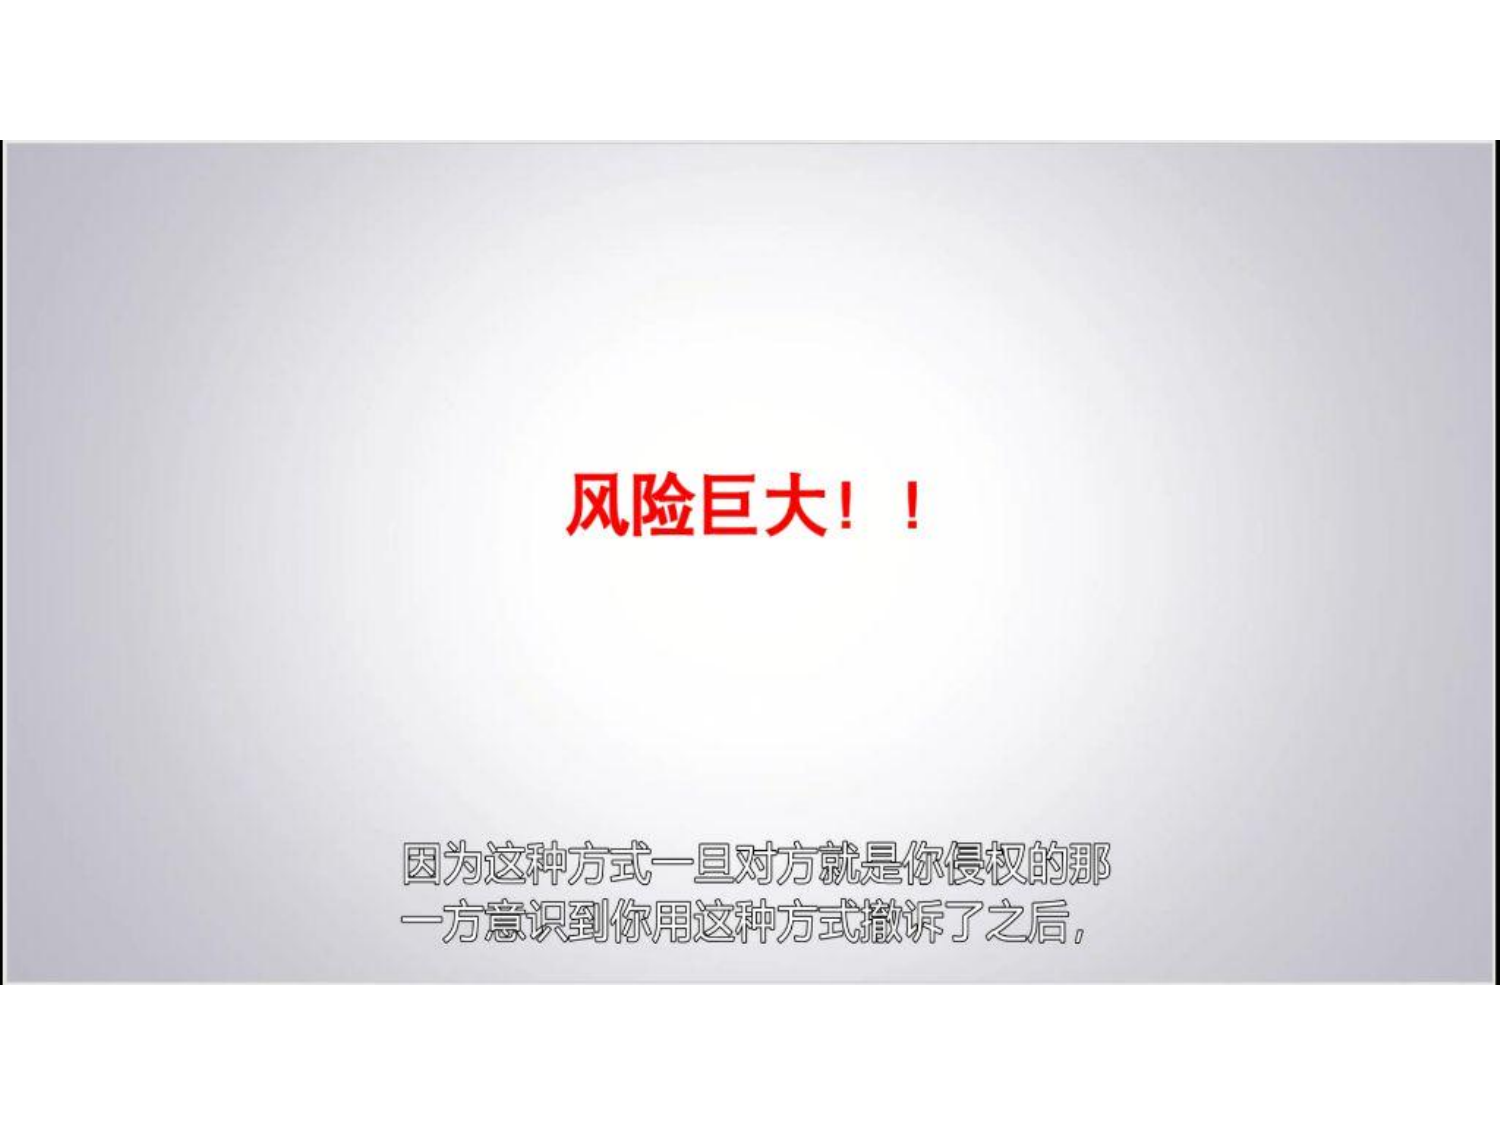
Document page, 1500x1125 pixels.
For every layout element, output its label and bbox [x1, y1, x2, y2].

picture [0, 140, 1500, 985]
